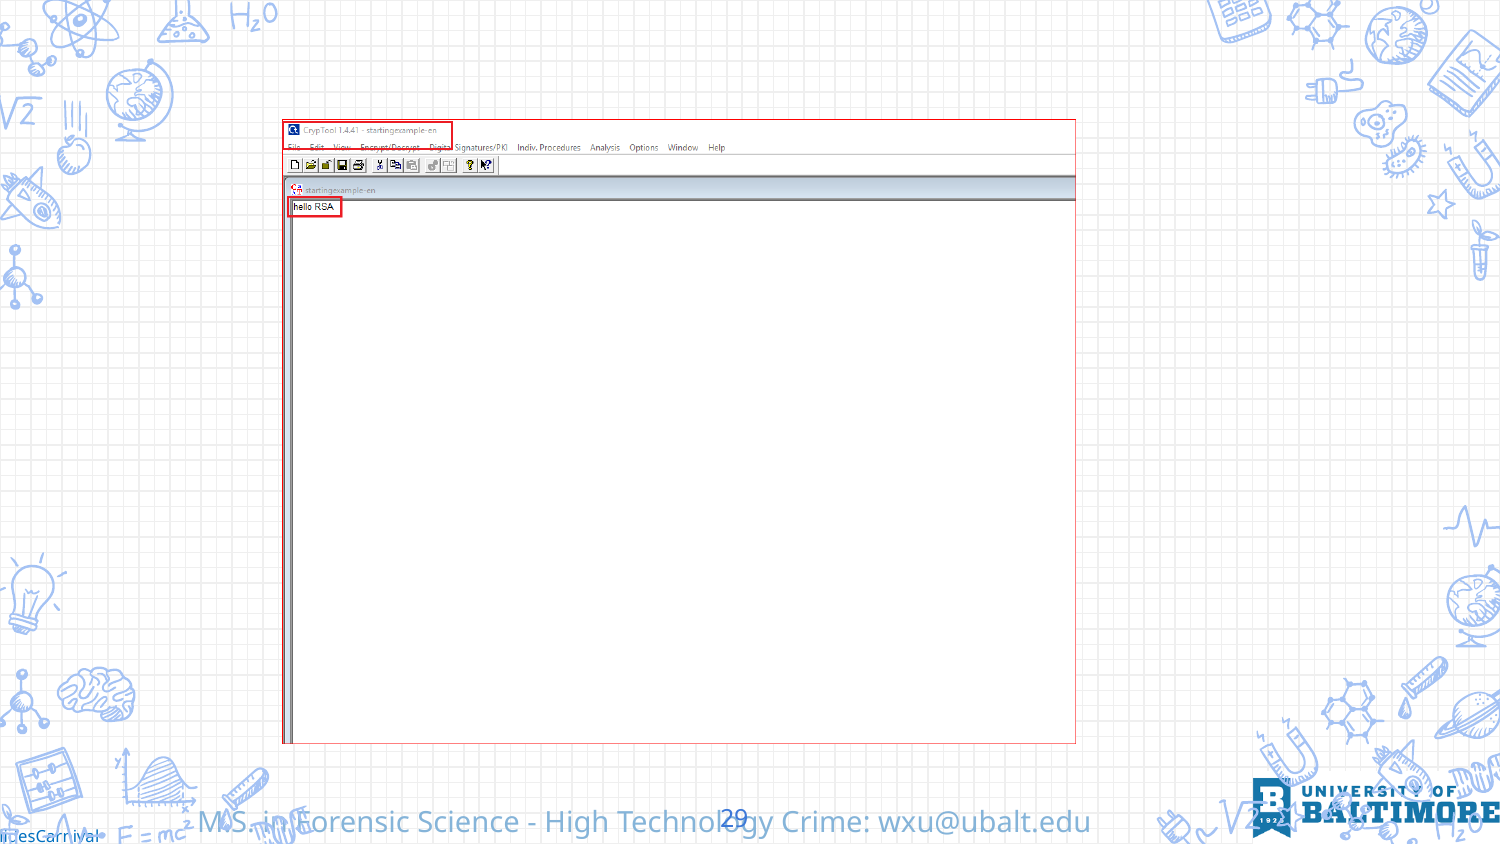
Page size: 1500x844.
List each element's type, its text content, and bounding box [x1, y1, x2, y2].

picture [1354, 819, 1361, 827]
picture [1253, 771, 1500, 844]
picture [1405, 773, 1430, 800]
picture [1408, 786, 1417, 792]
picture [1342, 796, 1349, 806]
picture [282, 119, 1077, 744]
picture [1479, 779, 1483, 790]
picture [1375, 780, 1390, 791]
picture [1471, 771, 1479, 786]
picture [1283, 771, 1308, 783]
slide_number 29 [705, 796, 795, 844]
picture [1388, 823, 1396, 835]
picture [1381, 771, 1421, 792]
picture [1481, 771, 1489, 788]
